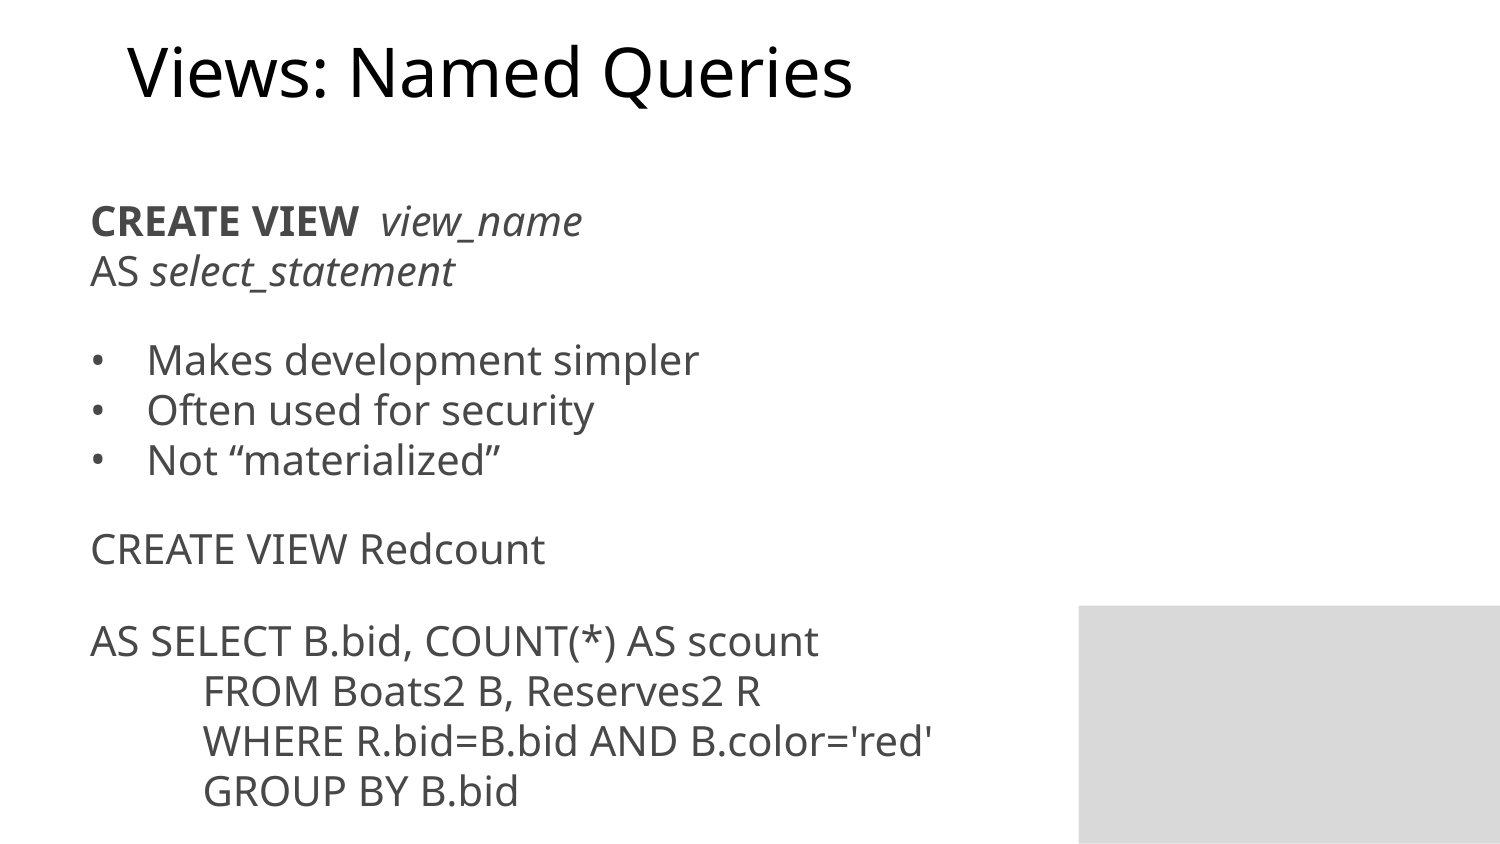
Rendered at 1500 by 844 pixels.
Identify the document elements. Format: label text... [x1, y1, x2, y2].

list CREATE VIEW view_name AS select_statement Makes development simpler Often used for security Not “materialized” CREATE VIEW Redcount AS SELECT B.bid, COUNT(*) AS scount FROM Boats2 B, Reserves2 R WHERE R.bid=B.bid AND B.color='red' GROUP BY B.bid [75, 190, 1350, 819]
title Views: Named Queries [112, 0, 1388, 141]
